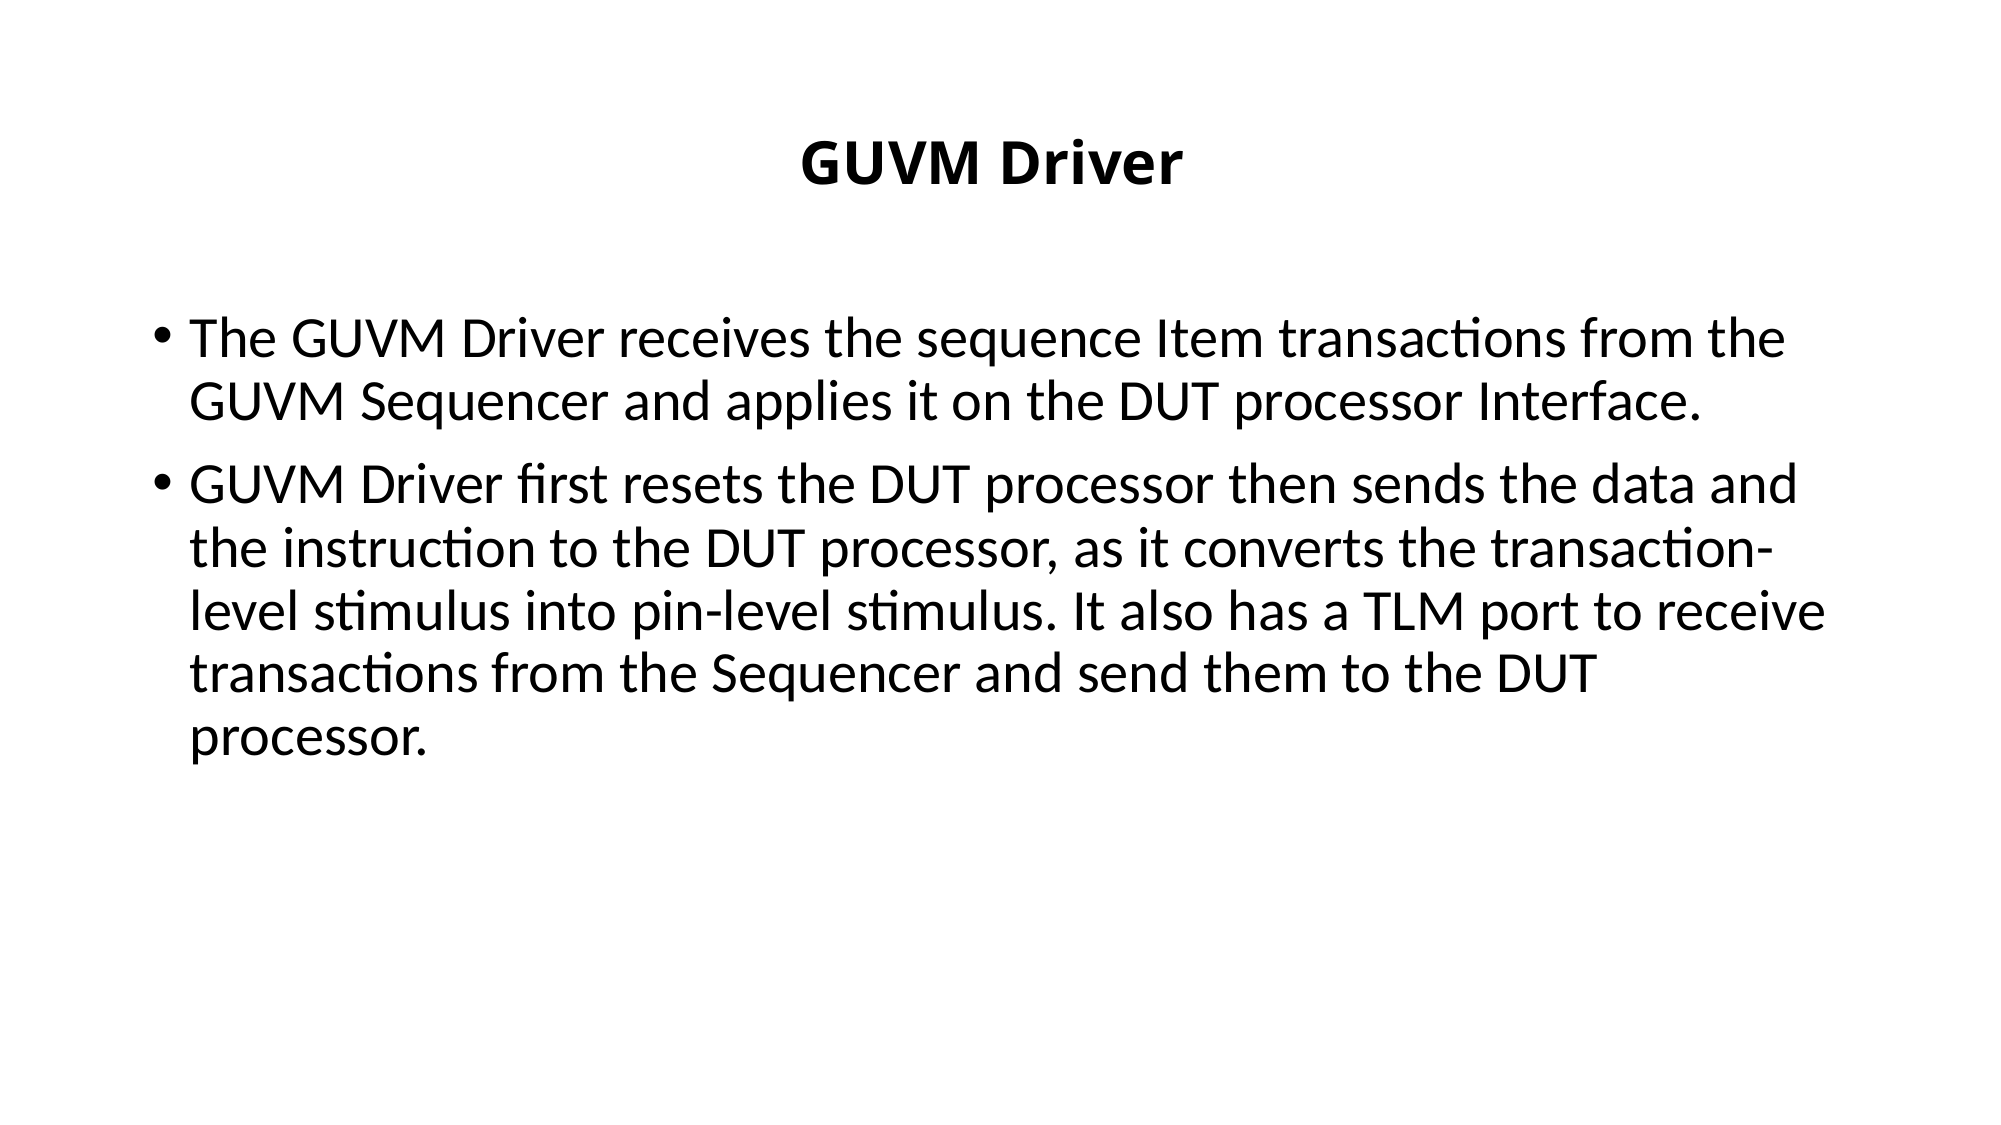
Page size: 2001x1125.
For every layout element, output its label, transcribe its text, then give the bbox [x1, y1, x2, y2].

title GUVM Driver [137, 59, 1863, 278]
list The GUVM Driver receives the sequence Item transactions from the GUVM Sequencer and applies it on the DUT processor Interface. GUVM Driver first resets the DUT processor then sends the data and the instruction to the DUT processor, as it converts the transaction-level stimulus into pin-level stimulus. It also has a TLM port to receive transactions from the Sequencer and send them to the DUT processor. [137, 299, 1863, 1014]
